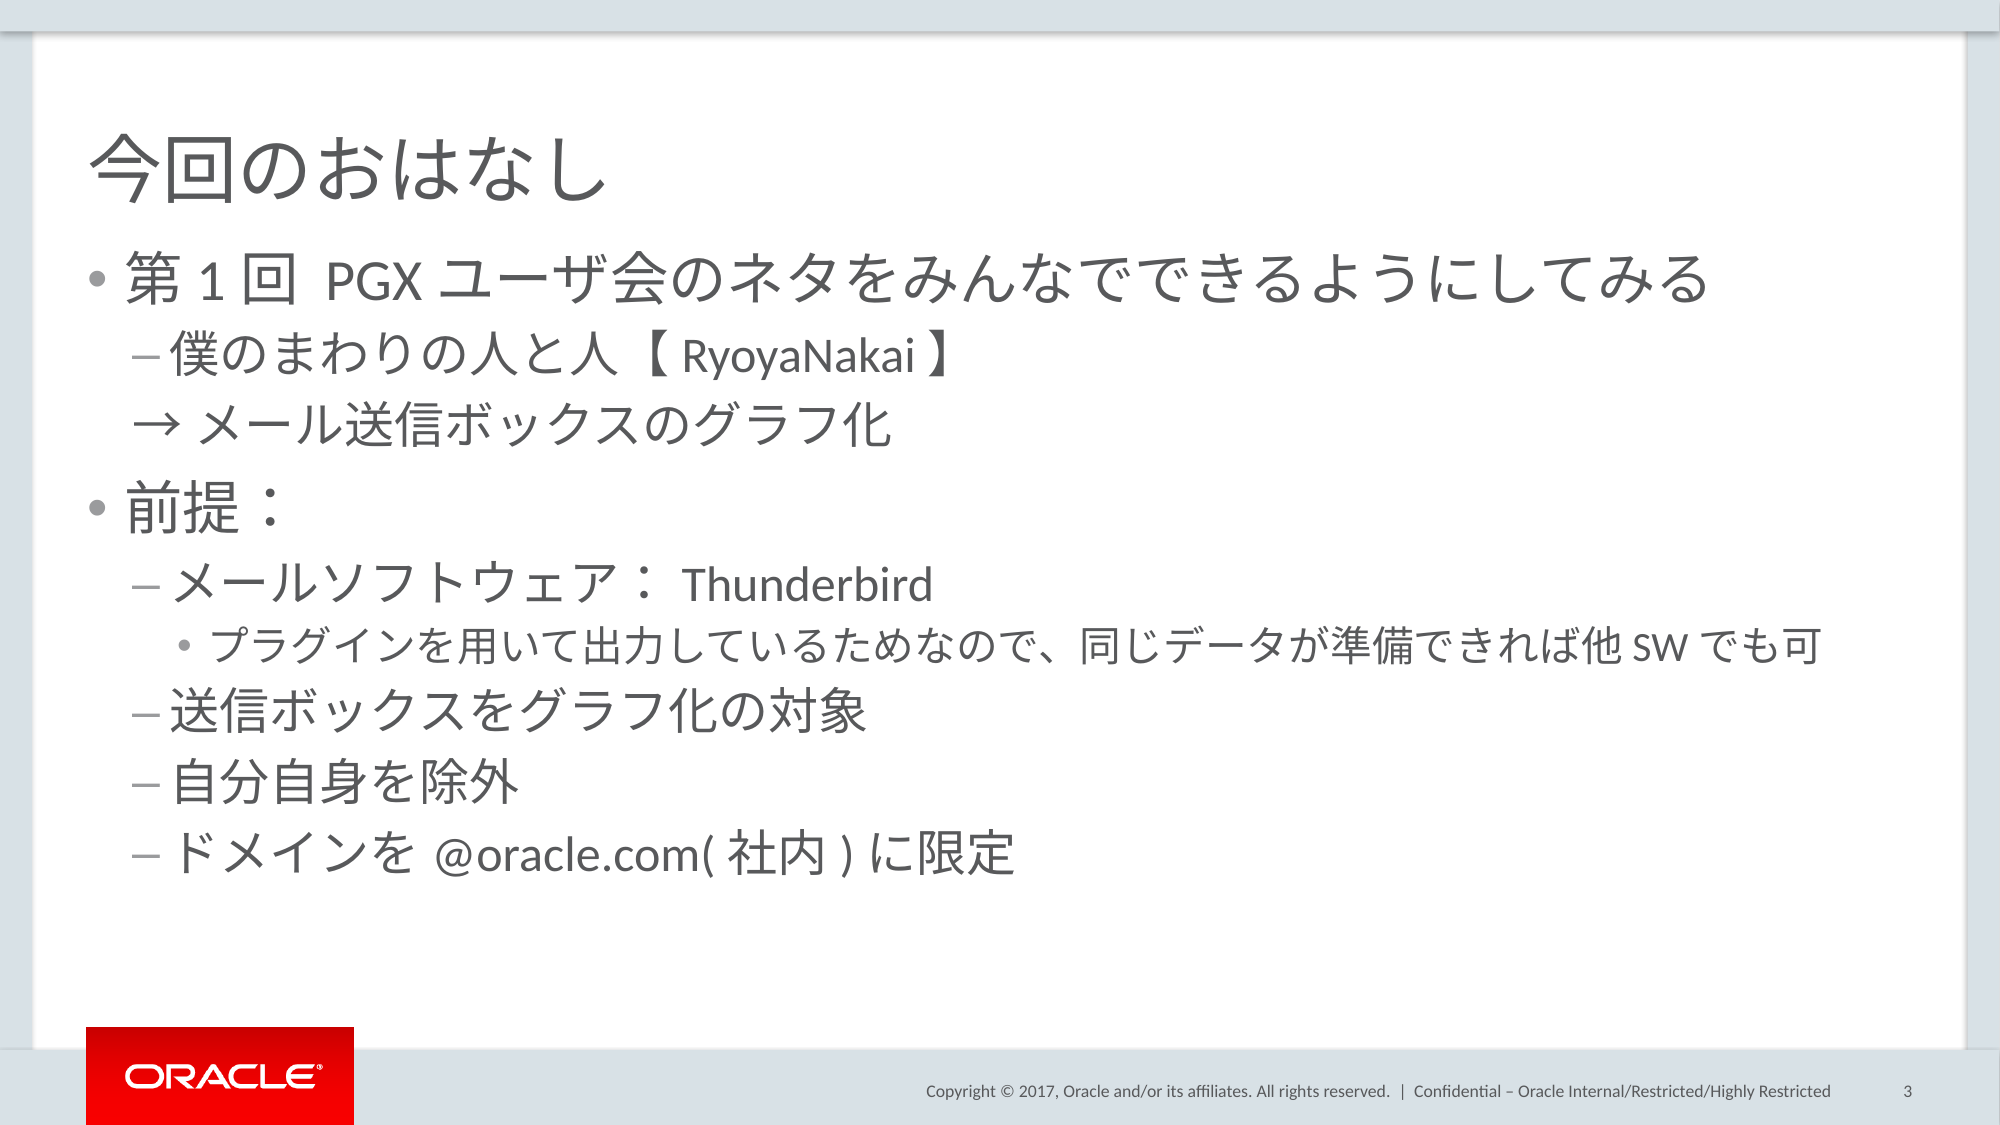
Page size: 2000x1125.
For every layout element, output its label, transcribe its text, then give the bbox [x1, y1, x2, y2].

picture [86, 1027, 354, 1125]
footer Confidential – Oracle Internal/Restricted/Highly Restricted [1414, 1075, 1849, 1106]
slide_number 3 [1849, 1075, 1913, 1106]
list 第1回 PGXユーザ会のネタをみんなでできるようにしてみる 僕のまわりの人と人【RyoyaNakai】 →メール送信ボックスのグラフ化 前提： メールソフトウェア：Thunderbird プラグインを用いて出力しているためなので、同じデータが準備できれば他SWでも可 送信ボックスをグラフ化の対象 自分自身を除外 ドメインを@oracle.com(社内)に限定 [87, 249, 1913, 975]
title 今回のおはなし [87, 66, 1913, 213]
